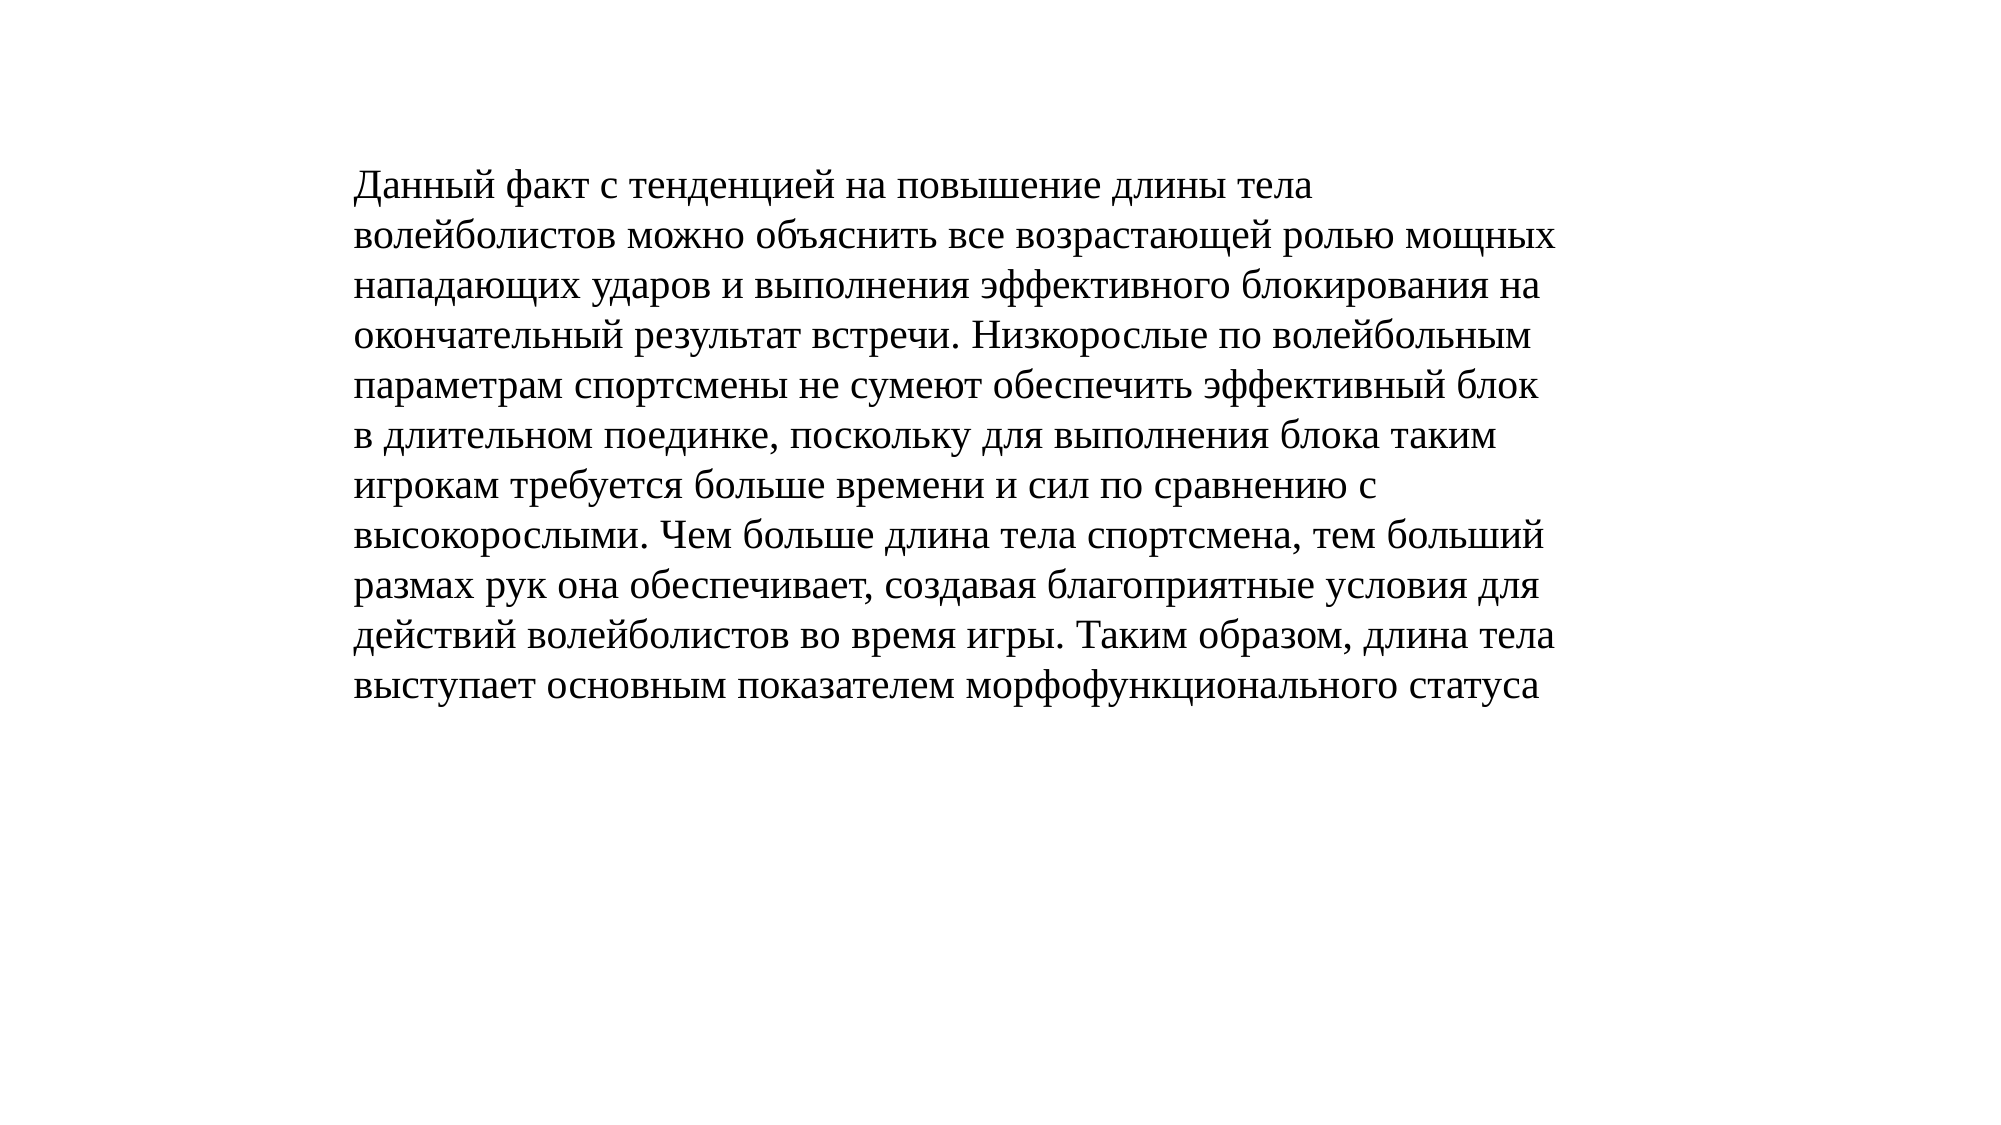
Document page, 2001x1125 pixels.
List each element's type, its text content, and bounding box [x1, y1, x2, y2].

text_box Данный факт с тенденцией на повышение длины тела волейболистов можно объяснить все возрастающей ролью мощных нападающих ударов и выполнения эффективного блокирования на окончательный результат встречи. Низкорослые по волейбольным параметрам спортсмены не сумеют обеспечить эффективный блок в длительном поединке, поскольку для выполнения блока таким игрокам требуется больше времени и сил по сравнению с высокорослыми. Чем больше длина тела спортсмена, тем больший размах рук она обеспечивает, создавая благоприятные условия для действий волейболистов во время игры. Таким образом, длина тела выступает основным показателем морфофункционального статуса [338, 149, 1581, 715]
